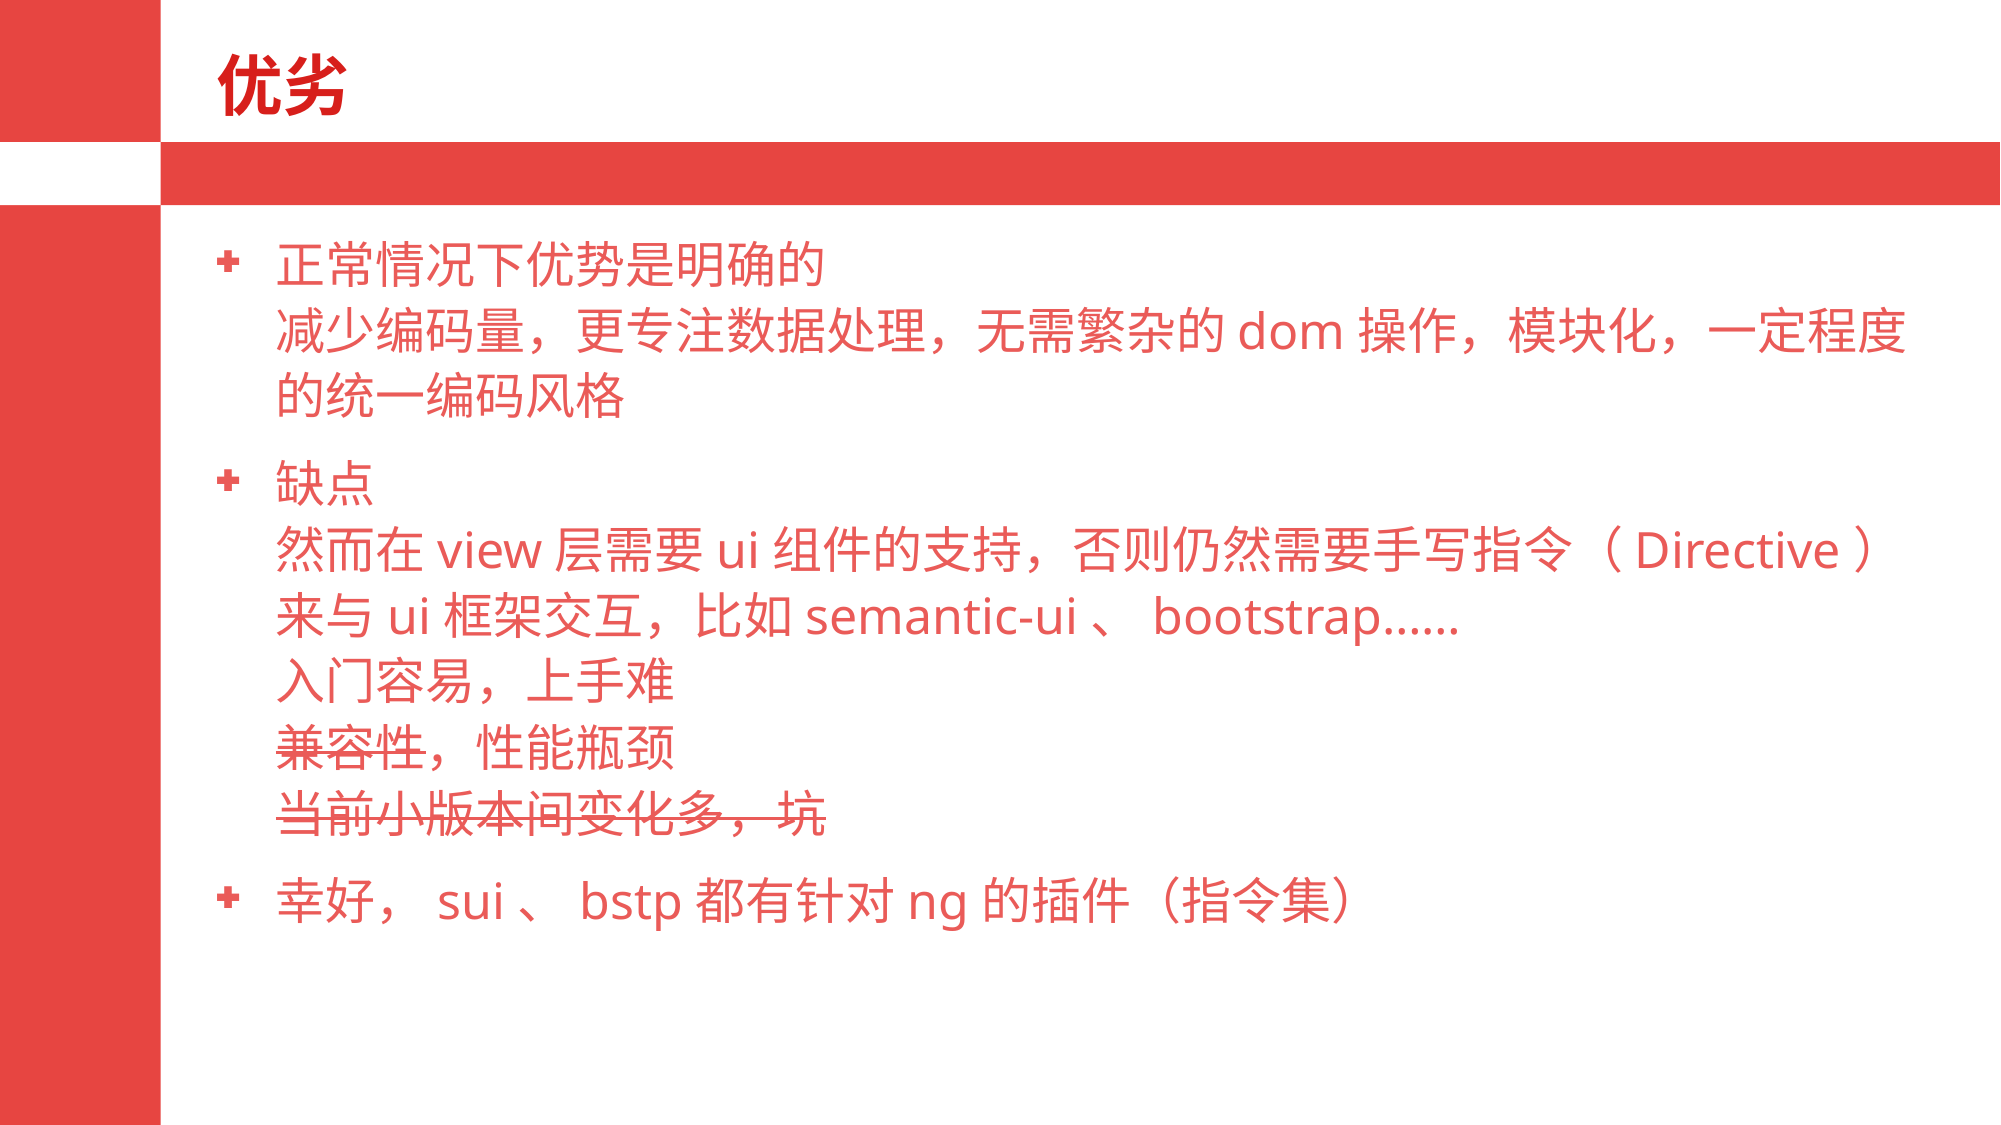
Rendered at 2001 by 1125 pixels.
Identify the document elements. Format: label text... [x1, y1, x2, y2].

title 优劣 [201, 16, 1929, 133]
list 正常情况下优势是明确的 减少编码量，更专注数据处理，无需繁杂的dom操作，模块化，一定程度的统一编码风格 缺点 然而在view层需要ui组件的支持，否则仍然需要手写指令（Directive）来与ui框架交互，比如semantic-ui、bootstrap…… 入门容易，上手难 兼容性，性能瓶颈 当前小版本间变化多，坑 幸好，sui、bstp都有针对ng的插件（指令集） [201, 219, 1929, 1040]
